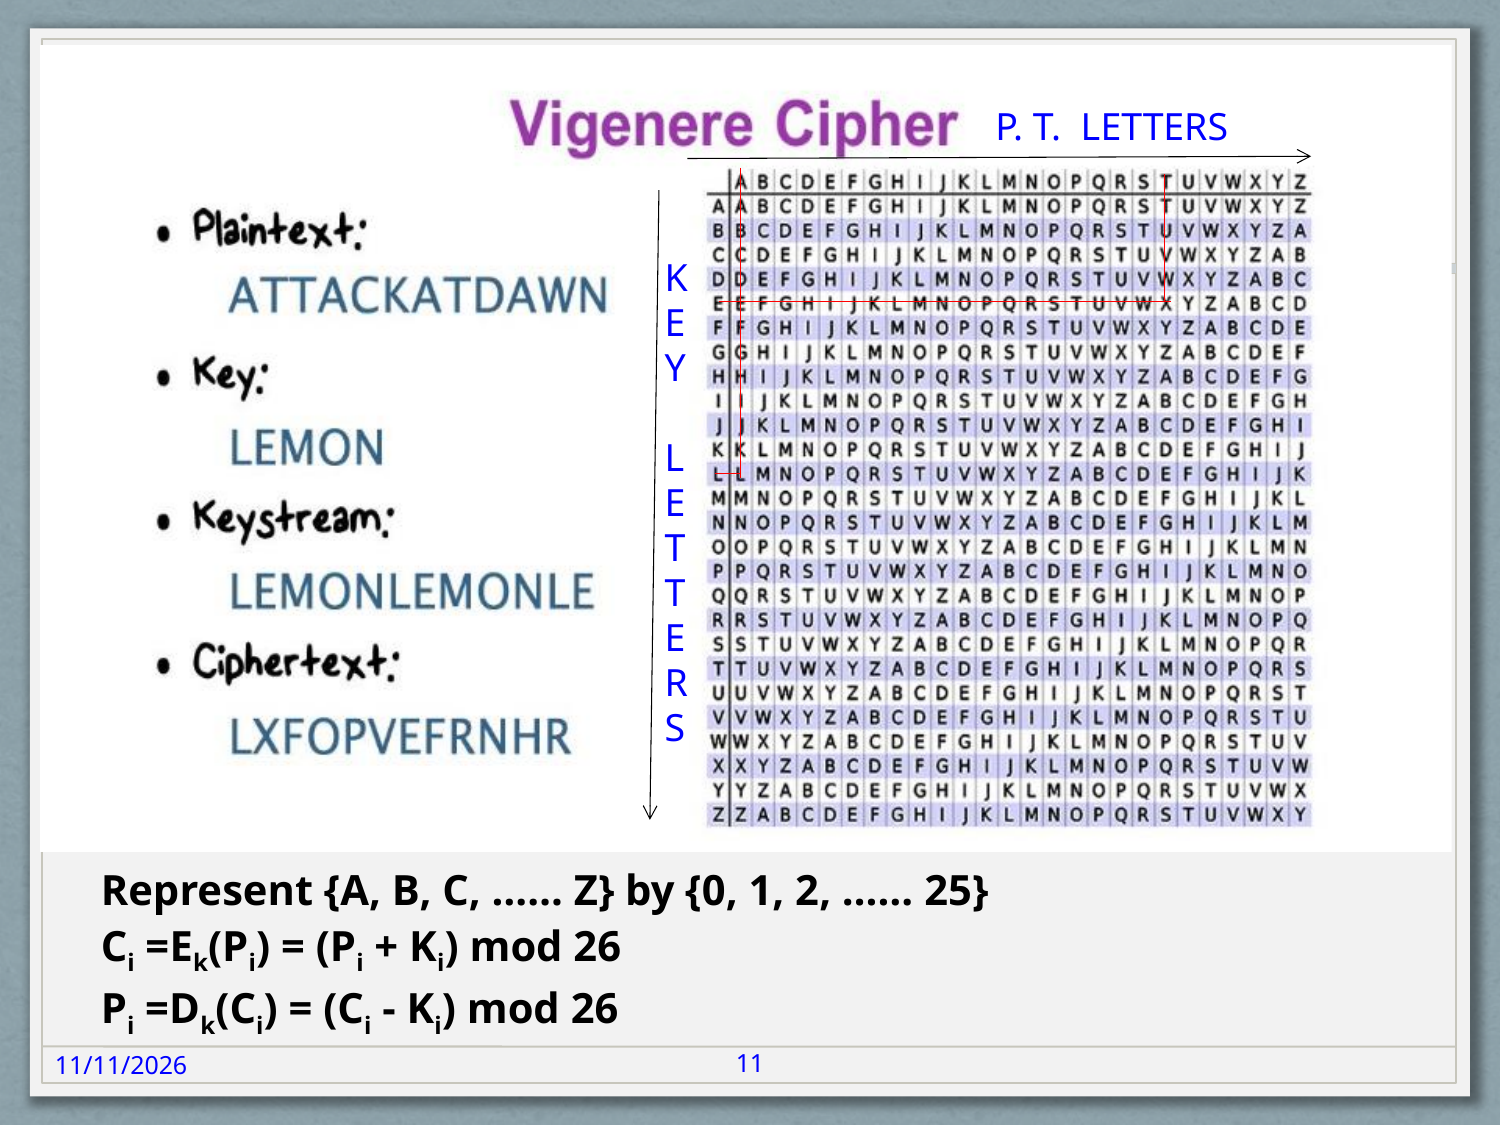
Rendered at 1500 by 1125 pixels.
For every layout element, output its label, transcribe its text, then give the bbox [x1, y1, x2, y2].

text_box Represent {A, B, C, …… Z} by {0, 1, 2, …… 25} Ci =Ek(Pi) = (Pi + Ki) mod 26 Pi =Dk(Ci) = (Ci - Ki) mod 26 [86, 869, 1373, 1104]
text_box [649, 774, 660, 821]
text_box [649, 95, 1312, 763]
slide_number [39, 1045, 86, 1088]
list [39, 44, 1453, 852]
